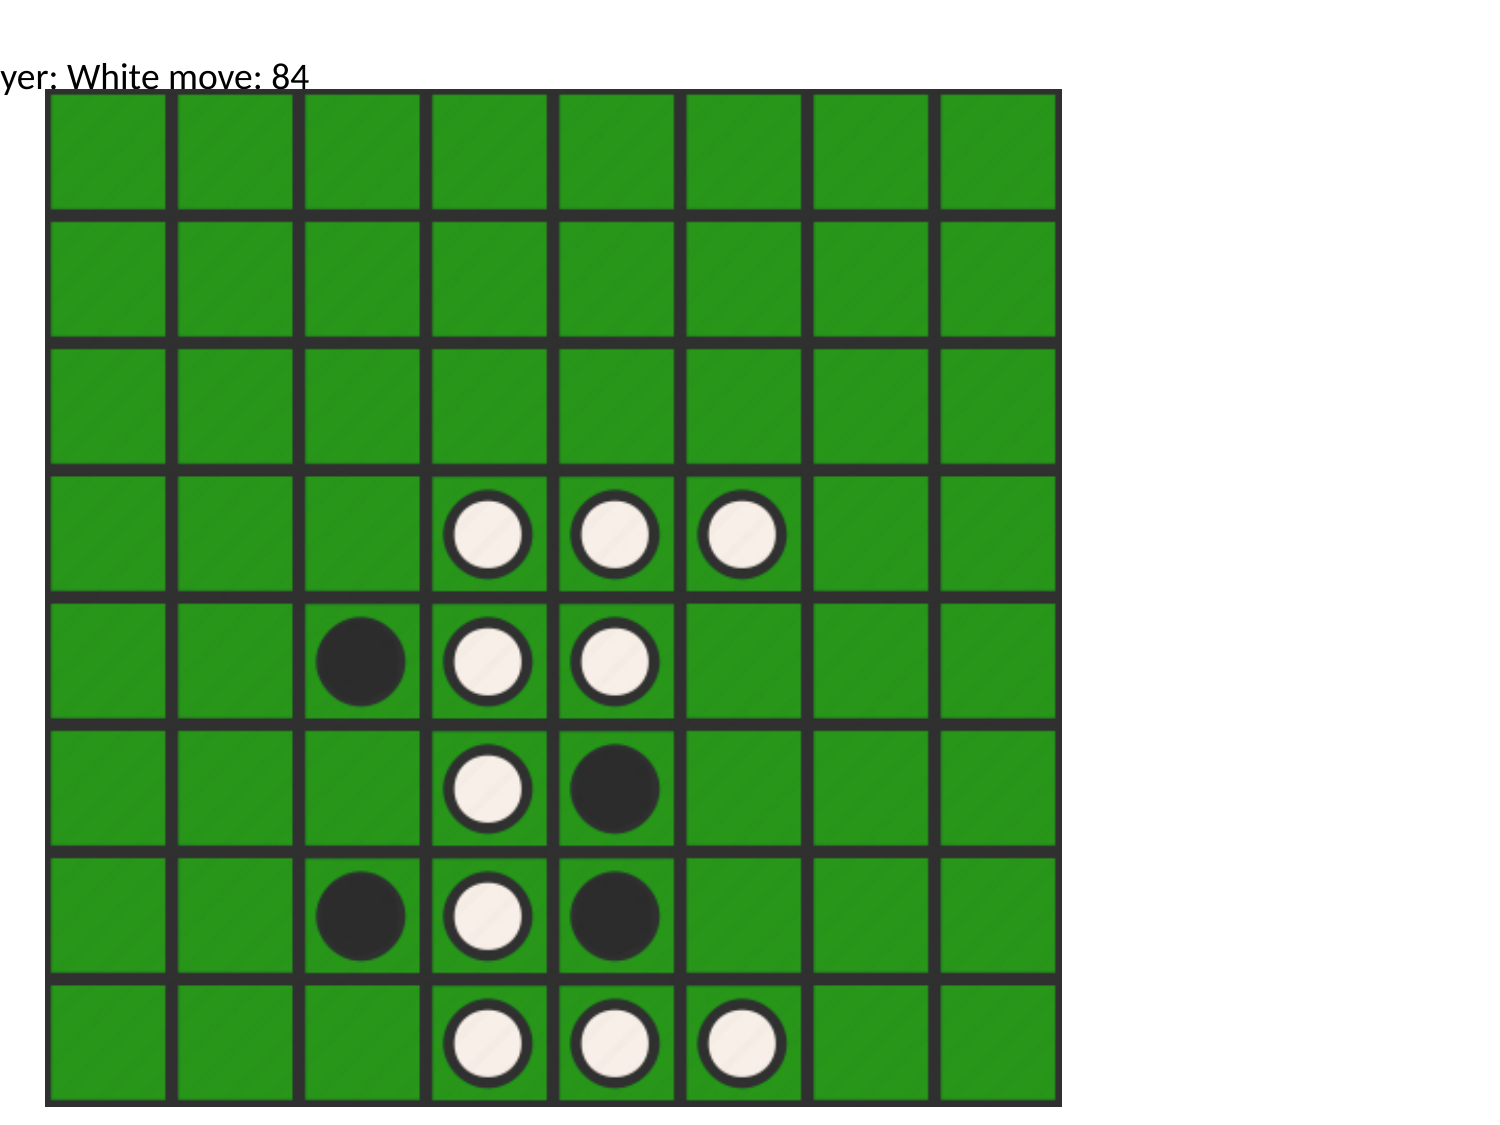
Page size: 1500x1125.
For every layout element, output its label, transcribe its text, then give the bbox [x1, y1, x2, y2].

picture [44, 89, 1062, 1107]
text_box turn: 10 player: White move: 84 [0, 44, 325, 105]
